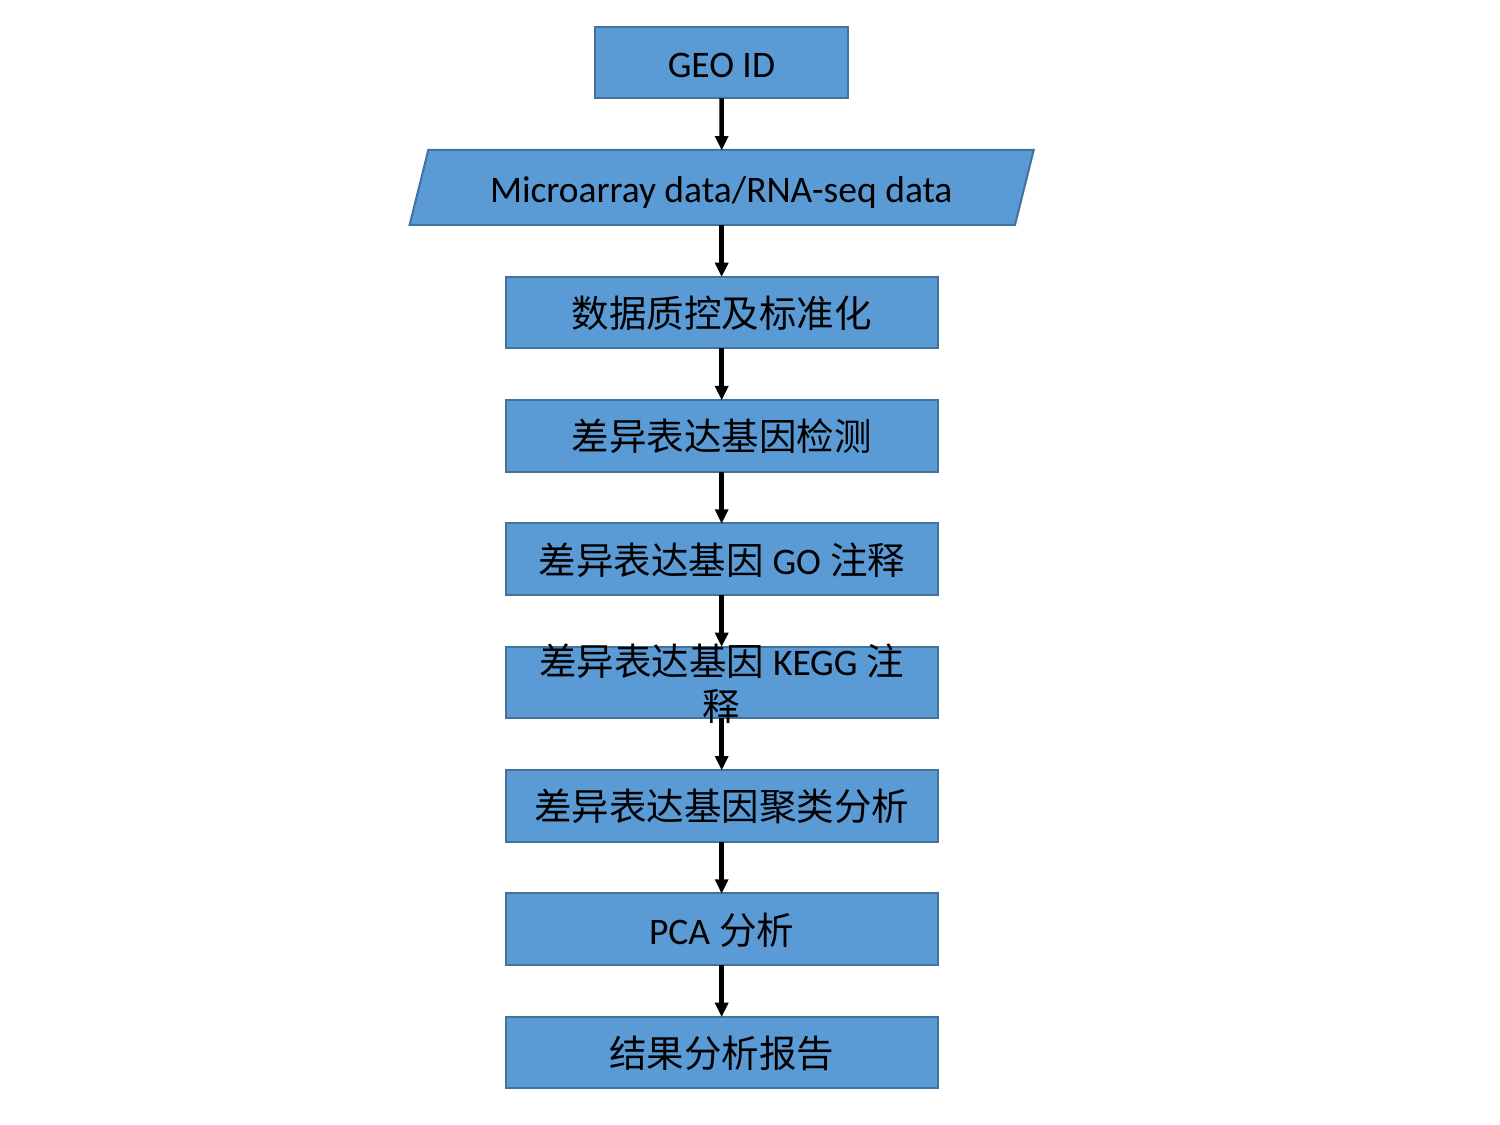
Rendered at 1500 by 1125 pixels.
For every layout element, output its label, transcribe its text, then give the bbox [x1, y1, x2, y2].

text_box 差异表达基因检测 [505, 399, 939, 473]
text_box PCA分析 [505, 892, 939, 966]
text_box 差异表达基因聚类分析 [505, 769, 939, 843]
text_box Microarray data/RNA-seq data [408, 148, 1036, 226]
text_box 差异表达基因KEGG注释 [505, 646, 939, 719]
text_box GEO ID [594, 26, 849, 99]
text_box 差异表达基因GO注释 [505, 522, 939, 596]
text_box 结果分析报告 [505, 1016, 939, 1089]
text_box 数据质控及标准化 [505, 276, 939, 349]
